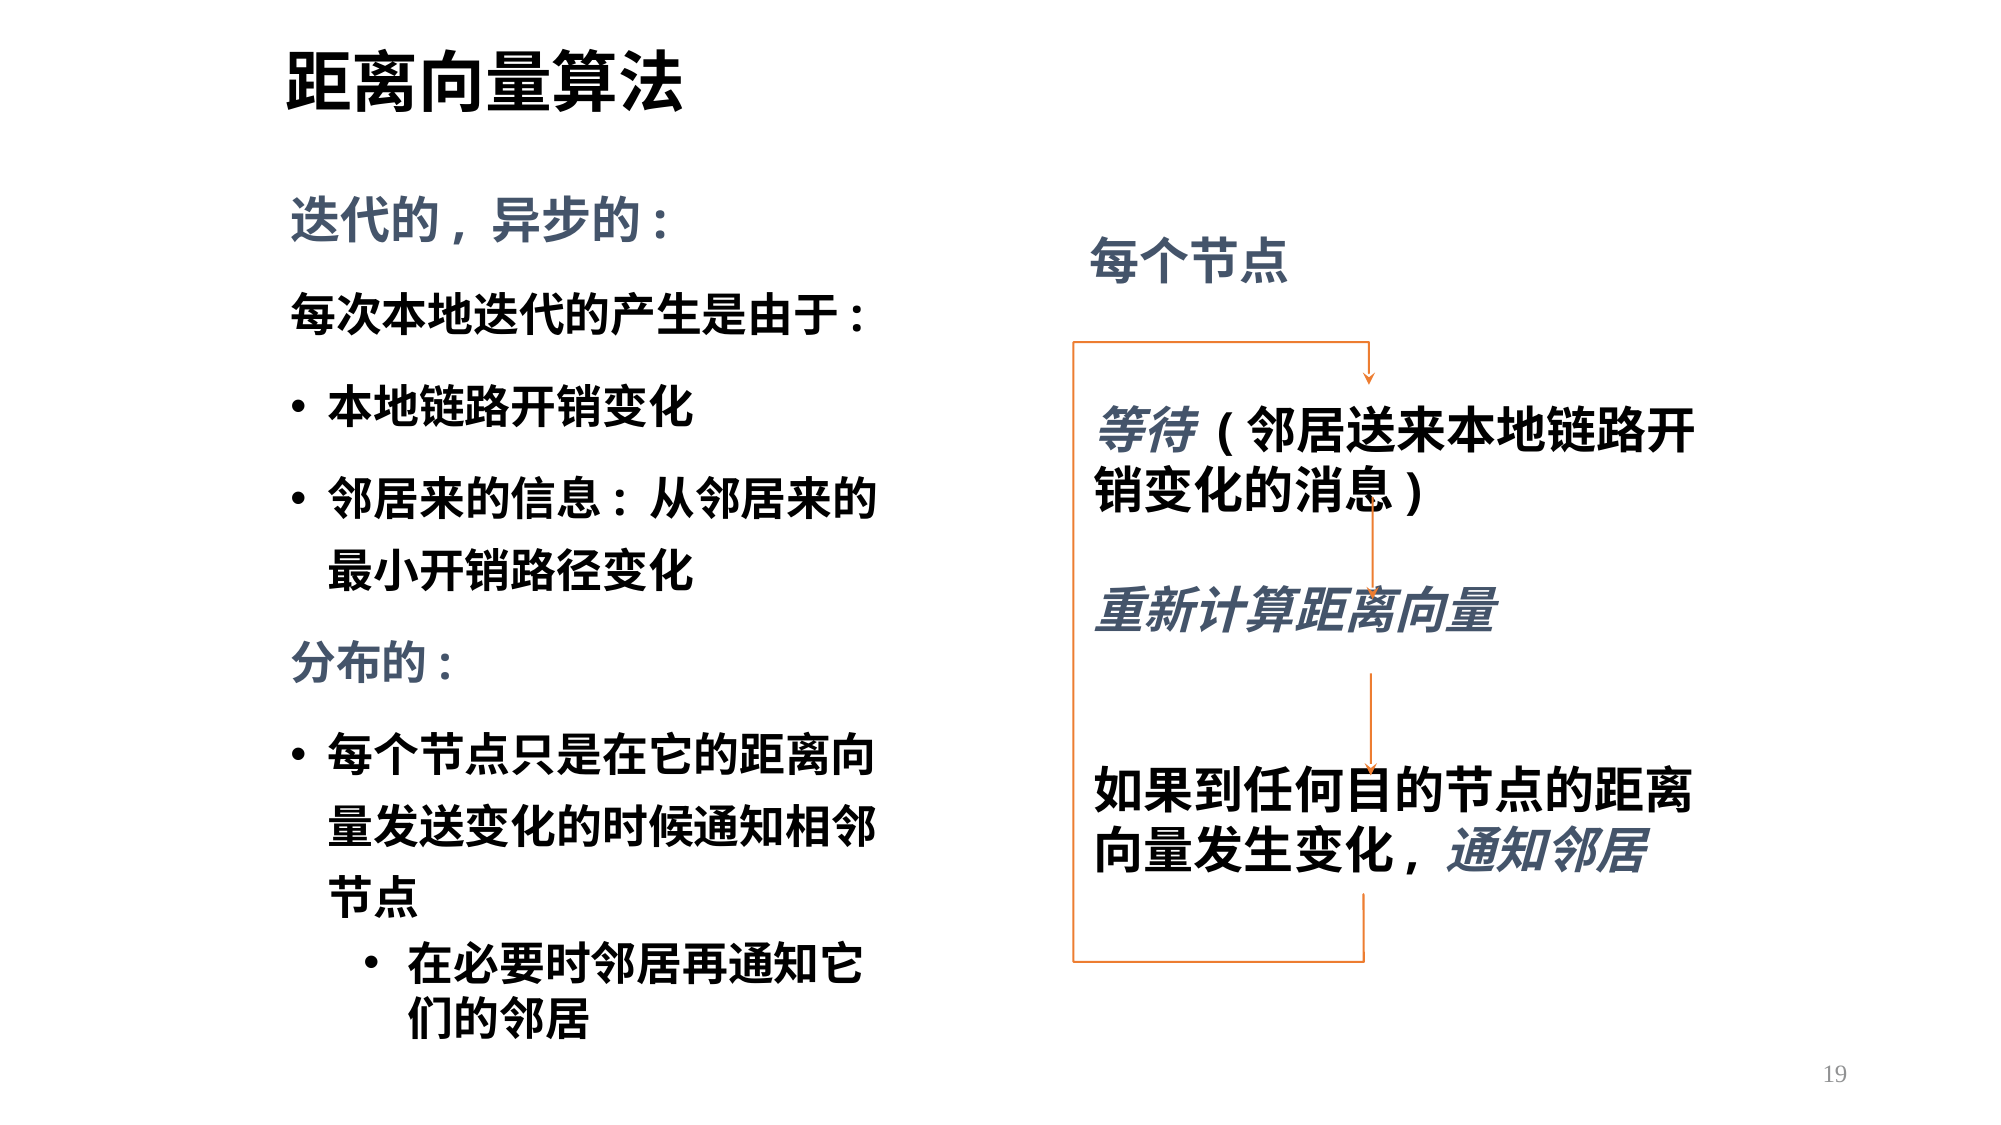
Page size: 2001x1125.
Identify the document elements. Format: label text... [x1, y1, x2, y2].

text_box 每个节点 [1074, 222, 1306, 271]
list 迭代的, 异步的: 每次本地迭代的产生是由于: 本地链路开销变化 邻居来的信息: 从邻居来的最小开销路径变化 分布的: 每个节点只是在它的距离向量发送变化的时候通知相邻节点 在必要时邻居再通知它们的邻居 [275, 162, 896, 1125]
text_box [1073, 271, 1750, 1125]
slide_number 19 [1750, 1042, 1863, 1103]
title 距离向量算法 [270, 27, 1373, 143]
